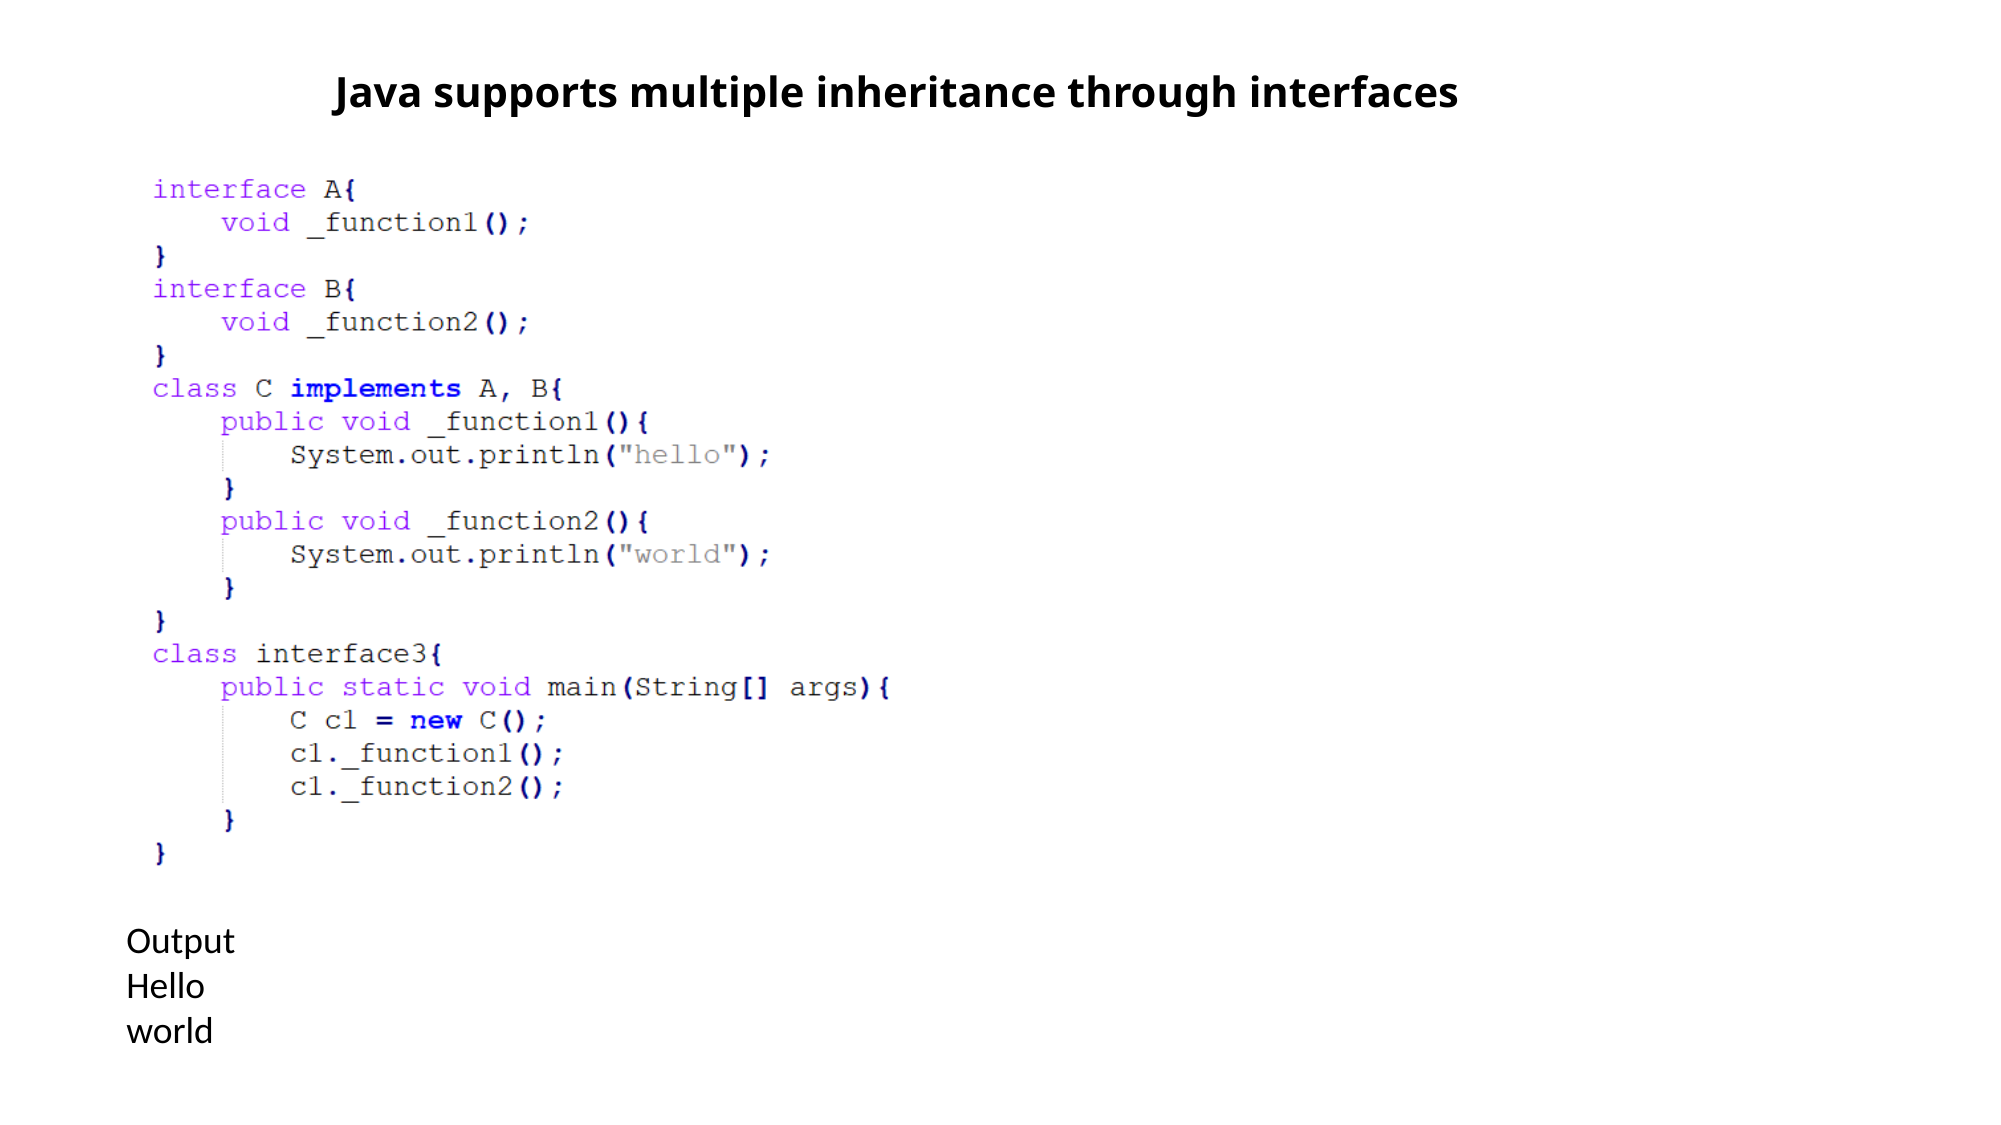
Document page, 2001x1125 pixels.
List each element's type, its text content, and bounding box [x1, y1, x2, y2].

text_box Output Hello world [111, 908, 251, 1058]
title Java supports multiple inheritance through interfaces [34, 46, 1760, 142]
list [152, 174, 909, 876]
